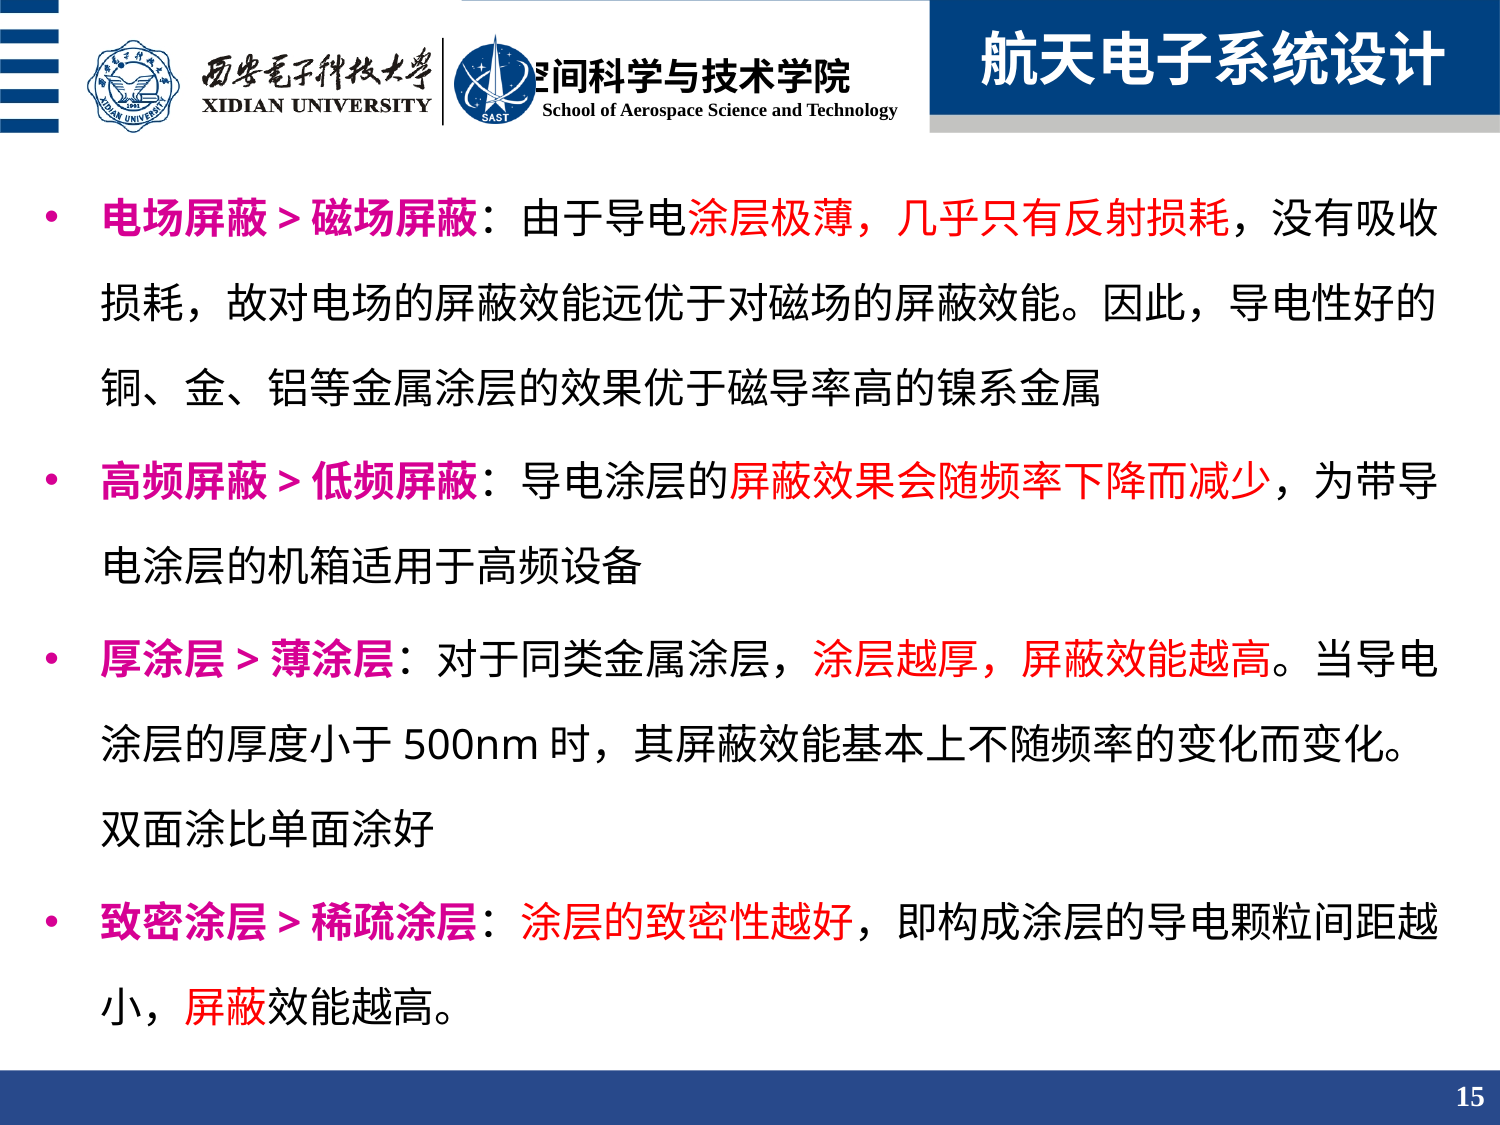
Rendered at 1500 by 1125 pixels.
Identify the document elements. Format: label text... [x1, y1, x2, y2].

picture [0, 0, 1500, 1070]
text_box 电场屏蔽>磁场屏蔽：由于导电涂层极薄，几乎只有反射损耗，没有吸收损耗，故对电场的屏蔽效能远优于对磁场的屏蔽效能。因此，导电性好的铜、金、铝等金属涂层的效果优于磁导率高的镍系金属 高频屏蔽>低频屏蔽：导电涂层的屏蔽效果会随频率下降而减少，为带导电涂层的机箱适用于高频设备 厚涂层>薄涂层：对于同类金属涂层，涂层越厚，屏蔽效能越高。当导电涂层的厚度小于500nm时，其屏蔽效能基本上不随频率的变化而变化。双面涂比单面涂好 致密涂层>稀疏涂层：涂层的致密性越好，即构成涂层的导电颗粒间距越小，屏蔽效能越高。 [29, 148, 1459, 1035]
text_box 航天电子系统设计 [927, 0, 1500, 114]
